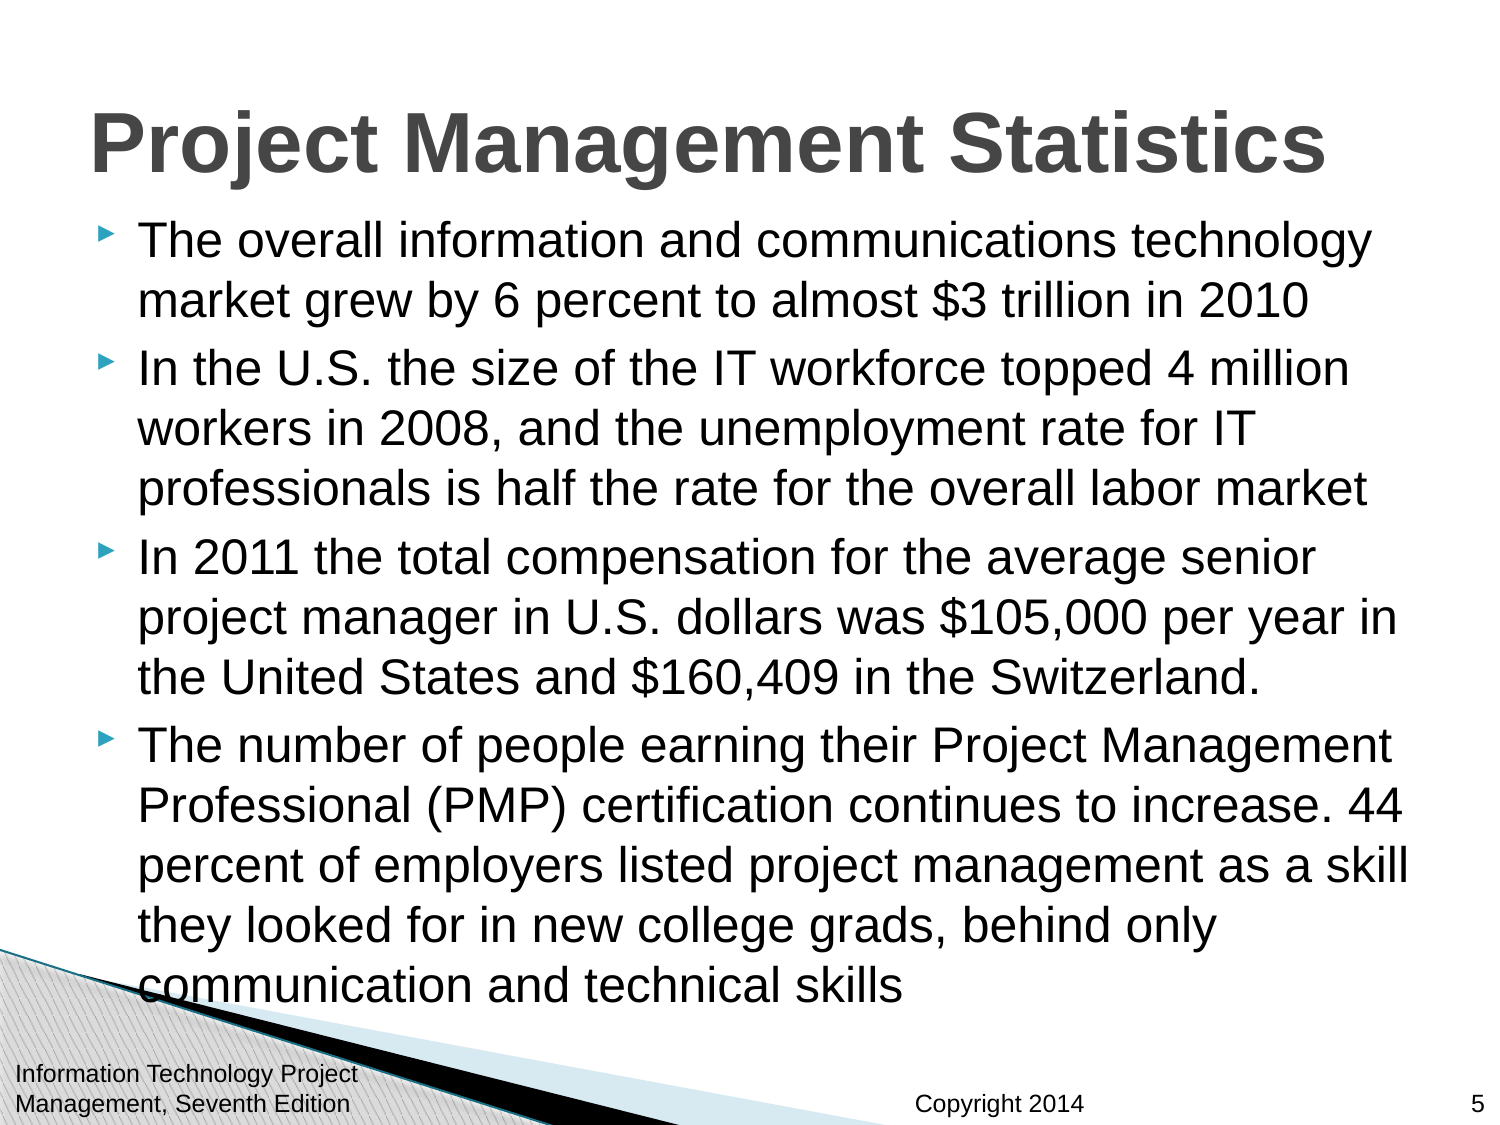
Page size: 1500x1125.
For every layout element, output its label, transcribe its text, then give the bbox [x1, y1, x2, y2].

list The overall information and communications technology market grew by 6 percent to almost $3 trillion in 2010 In the U.S. the size of the IT workforce topped 4 million workers in 2008, and the unemployment rate for IT professionals is half the rate for the overall labor market In 2011 the total compensation for the average senior project manager in U.S. dollars was $105,000 per year in the United States and $160,409 in the Switzerland. The number of people earning their Project Management Professional (PMP) certification continues to increase. 44 percent of employers listed project management as a skill they looked for in new college grads, behind only communication and technical skills [62, 199, 1451, 913]
title Project Management Statistics [75, 45, 1425, 233]
footer Information Technology Project Management, Seventh Edition [0, 1065, 425, 1125]
slide_number 5 [1408, 1065, 1500, 1125]
